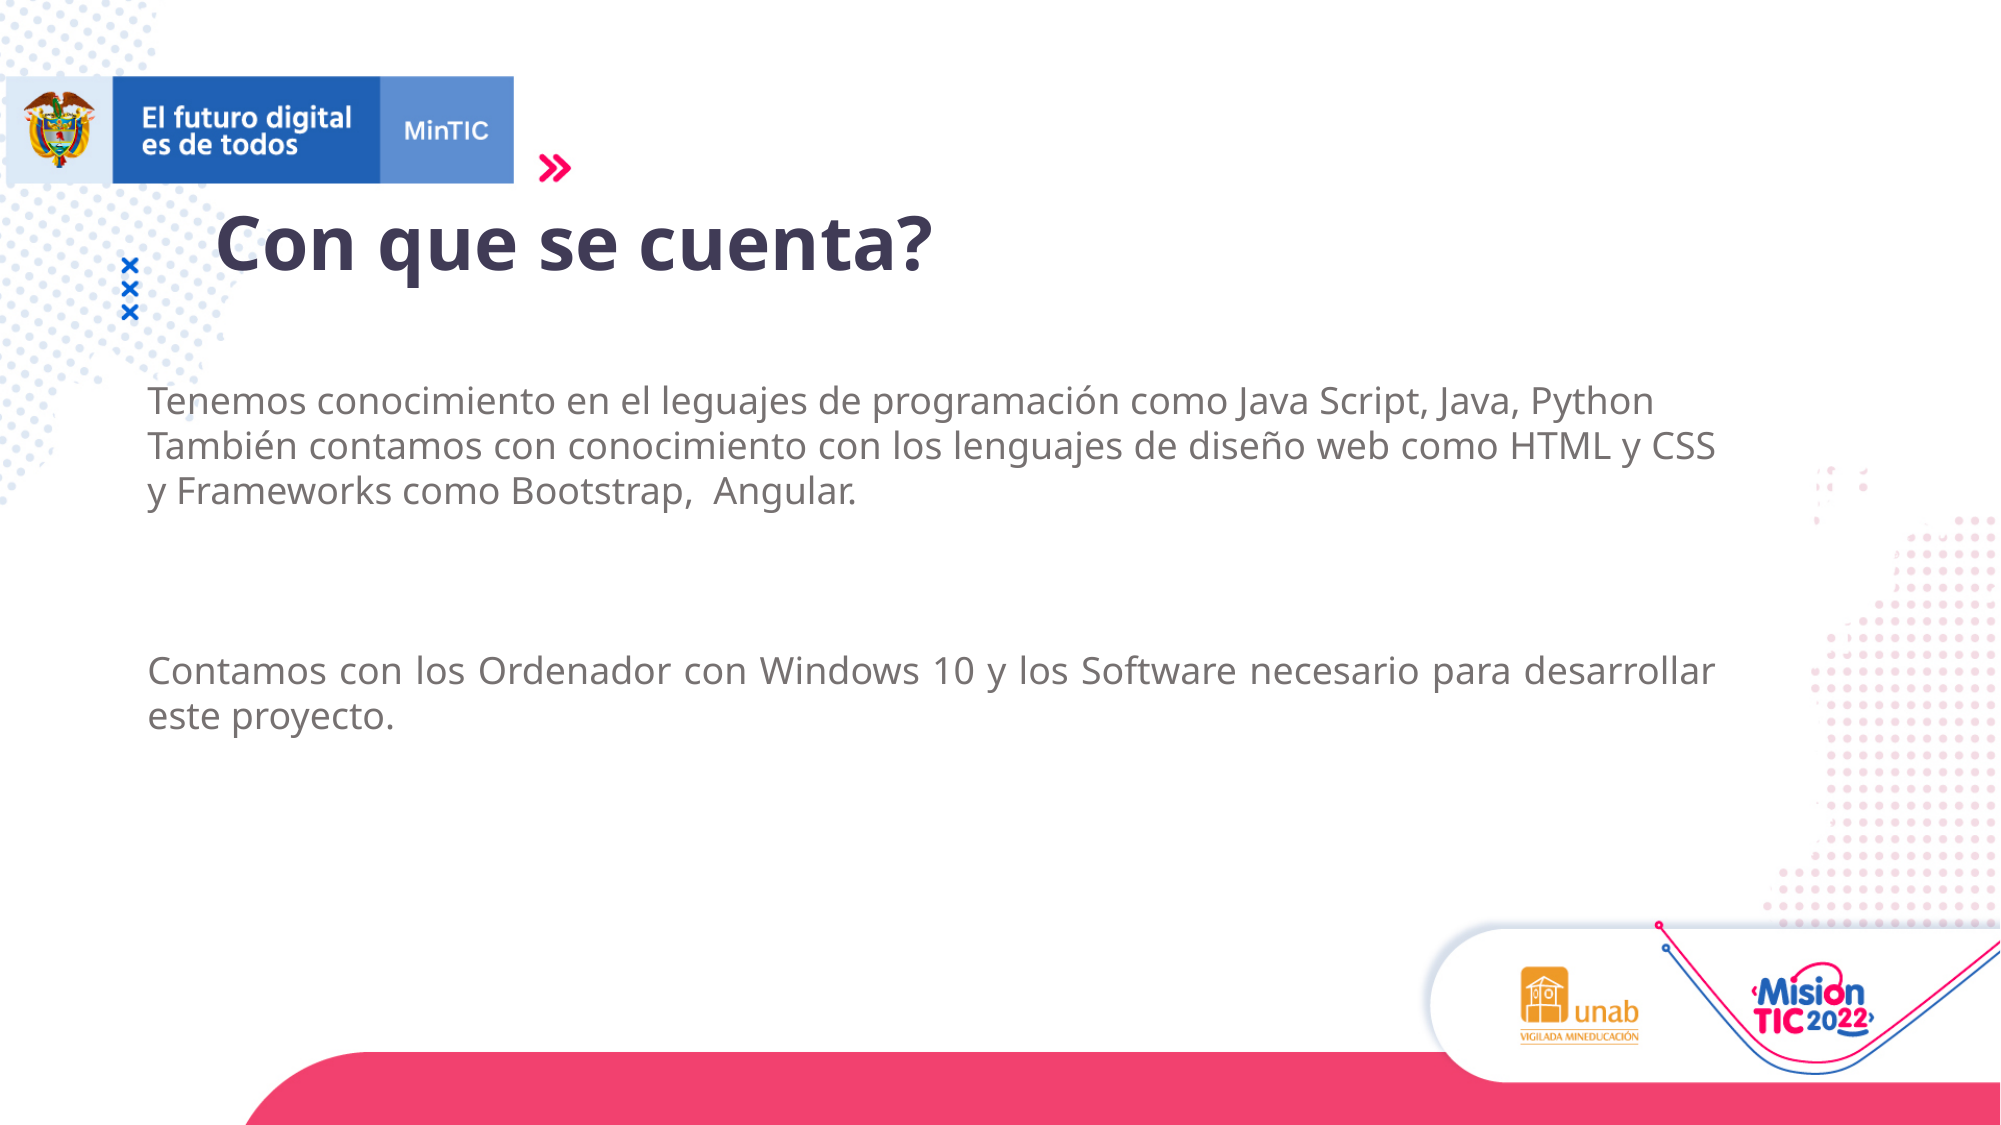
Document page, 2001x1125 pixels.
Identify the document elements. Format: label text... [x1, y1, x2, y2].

picture [0, 0, 2001, 1125]
text_box Tenemos conocimiento en el leguajes de programación como Java Script, Java, Python También contamos con conocimiento con los lenguajes de diseño web como HTML y CSS y Frameworks como Bootstrap, Angular. Contamos con los Ordenador con Windows 10 y los Software necesario para desarrollar este proyecto. [132, 369, 1733, 790]
text_box Con que se cuenta? [200, 188, 1924, 294]
